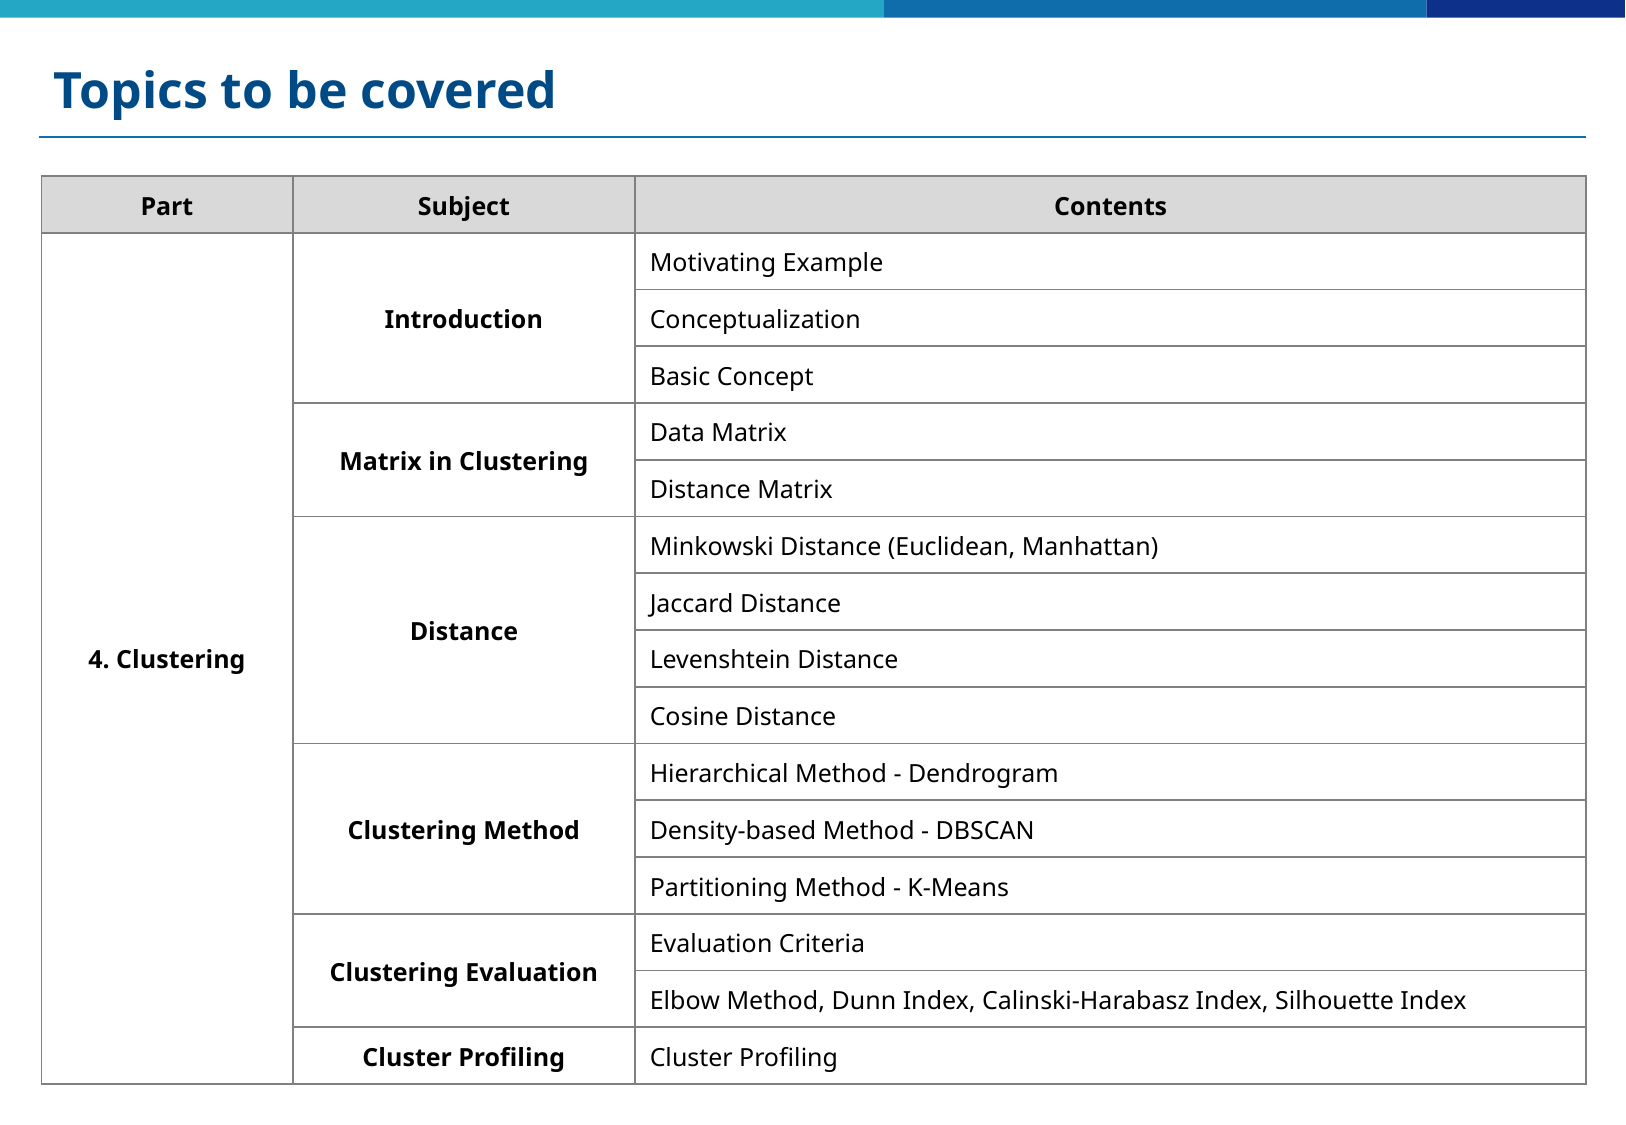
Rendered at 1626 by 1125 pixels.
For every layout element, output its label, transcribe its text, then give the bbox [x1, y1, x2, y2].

table_cell Partitioning Method - K-Means [636, 858, 1585, 913]
table_cell Levenshtein Distance [636, 631, 1585, 686]
table_cell Conceptualization [636, 290, 1585, 345]
table_cell Elbow Method, Dunn Index, Calinski-Harabasz Index, Silhouette Index [636, 971, 1585, 1026]
table_cell Cluster Profiling [636, 1028, 1585, 1083]
table_cell Clustering Method [294, 744, 634, 913]
table_cell Clustering Evaluation [294, 915, 634, 1026]
title Topics to be covered [38, 40, 1587, 138]
table_header Subject [294, 177, 634, 232]
table_header Part [42, 177, 292, 232]
table_cell Distance Matrix [636, 461, 1585, 516]
table_cell Evaluation Criteria [636, 915, 1585, 970]
table_cell Data Matrix [636, 404, 1585, 459]
table_cell Jaccard Distance [636, 574, 1585, 629]
table_cell Cosine Distance [636, 688, 1585, 743]
table_cell Minkowski Distance (Euclidean, Manhattan) [636, 517, 1585, 572]
table_cell Hierarchical Method - Dendrogram [636, 744, 1585, 799]
table_cell Density-based Method - DBSCAN [636, 801, 1585, 856]
table_cell Matrix in Clustering [294, 404, 634, 516]
table_cell Introduction [294, 234, 634, 402]
table_cell Motivating Example [636, 234, 1585, 289]
table_cell Cluster Profiling [294, 1028, 634, 1083]
table_header Contents [636, 177, 1585, 232]
table_cell 4. Clustering [42, 234, 292, 1083]
table_cell Distance [294, 517, 634, 743]
table_cell Basic Concept [636, 347, 1585, 402]
